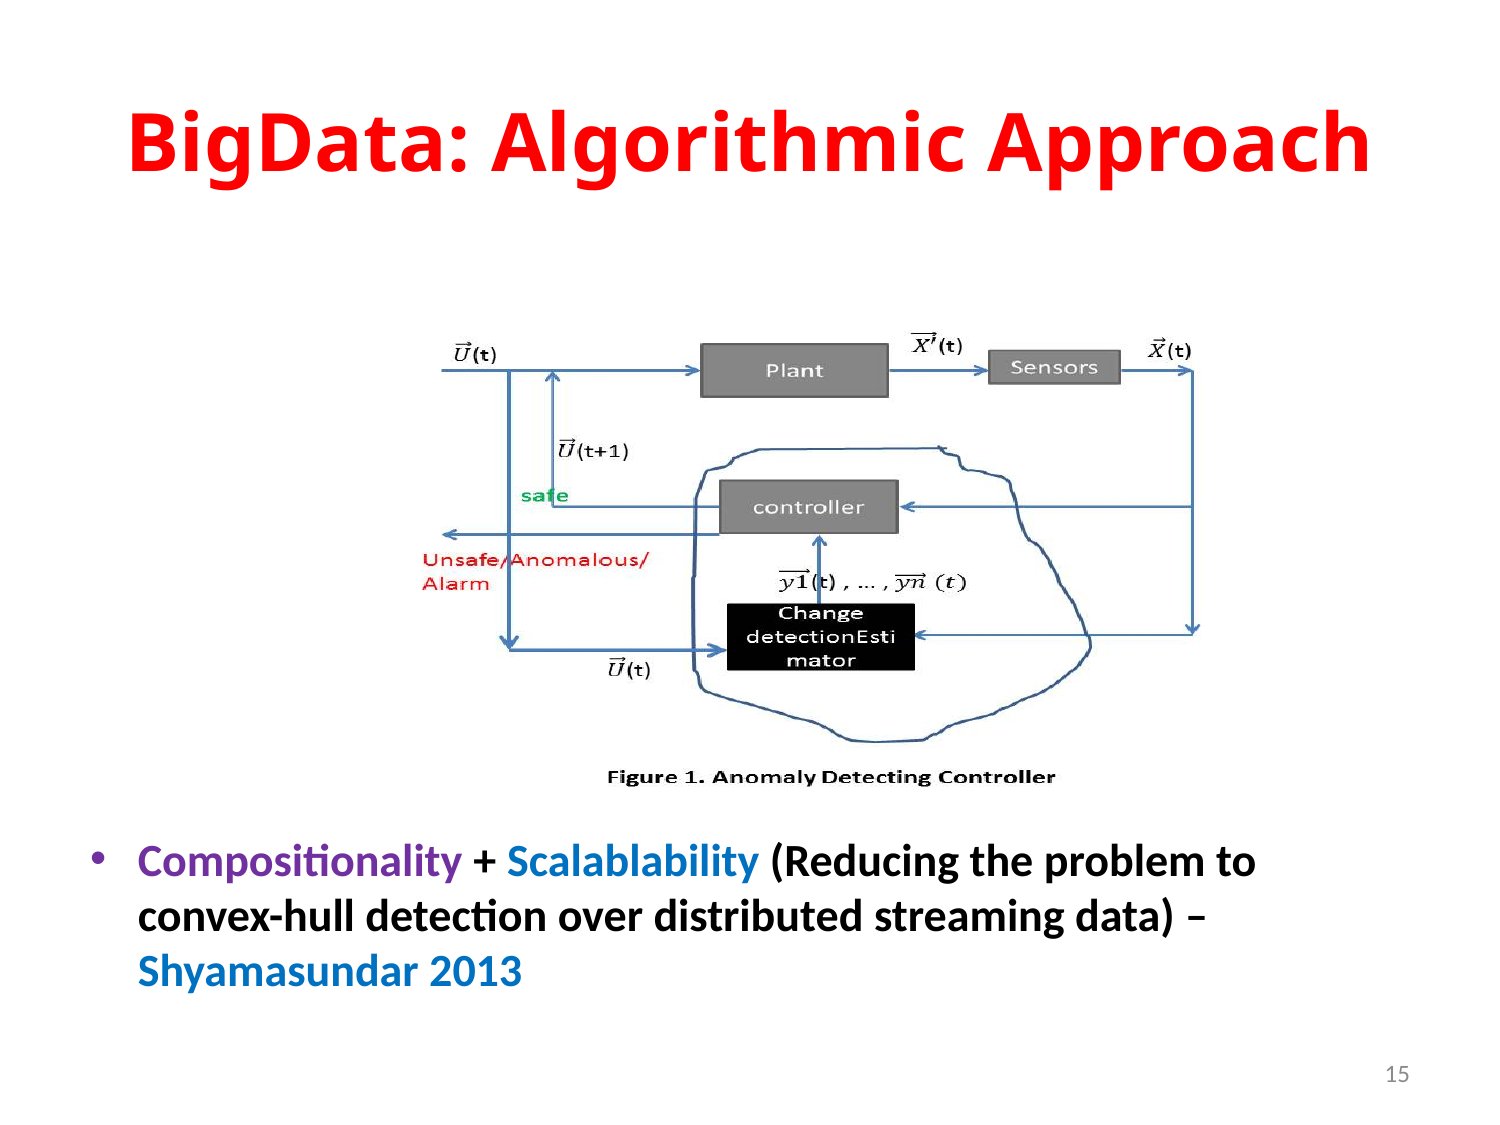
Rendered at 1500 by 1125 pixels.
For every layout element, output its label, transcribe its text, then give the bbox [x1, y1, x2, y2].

picture [199, 212, 1313, 801]
title BigData: Algorithmic Approach [75, 45, 1425, 233]
list Compositionality + Scalablability (Reducing the problem to convex-hull detection over distributed streaming data) – Shyamasundar 2013 [75, 262, 1425, 1005]
slide_number 15 [1074, 1042, 1425, 1103]
